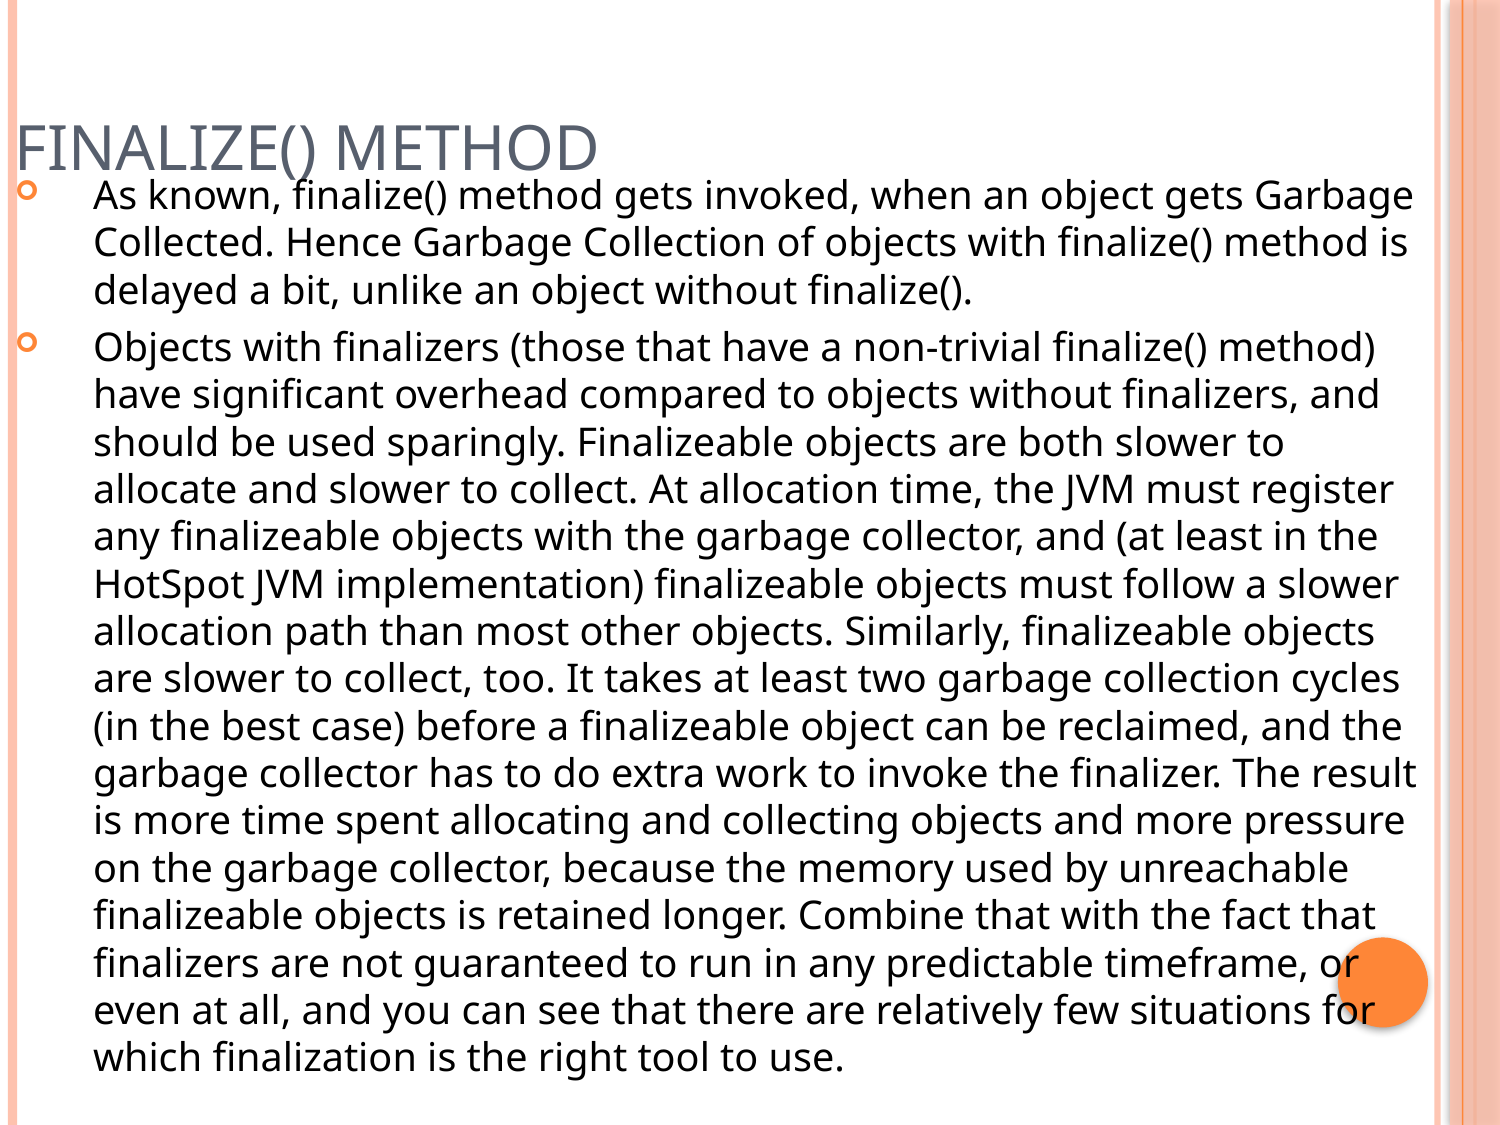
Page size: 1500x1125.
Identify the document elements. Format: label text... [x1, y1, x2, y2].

title finalize() method [0, 50, 1413, 162]
subtitle As known, finalize() method gets invoked, when an object gets Garbage Collected. Hence Garbage Collection of objects with finalize() method is delayed a bit, unlike an object without finalize(). Objects with finalizers (those that have a non-trivial finalize() method) have significant overhead compared to objects without finalizers, and should be used sparingly. Finalizeable objects are both slower to allocate and slower to collect. At allocation time, the JVM must register any finalizeable objects with the garbage collector, and (at least in the HotSpot JVM implementation) finalizeable objects must follow a slower allocation path than most other objects. Similarly, finalizeable objects are slower to collect, too. It takes at least two garbage collection cycles (in the best case) before a finalizeable object can be reclaimed, and the garbage collector has to do extra work to invoke the finalizer. The result is more time spent allocating and collecting objects and more pressure on the garbage collector, because the memory used by unreachable finalizeable objects is retained longer. Combine that with the fact that finalizers are not guaranteed to run in any predictable timeframe, or even at all, and you can see that there are relatively few situations for which finalization is the right tool to use. [0, 162, 1450, 1100]
